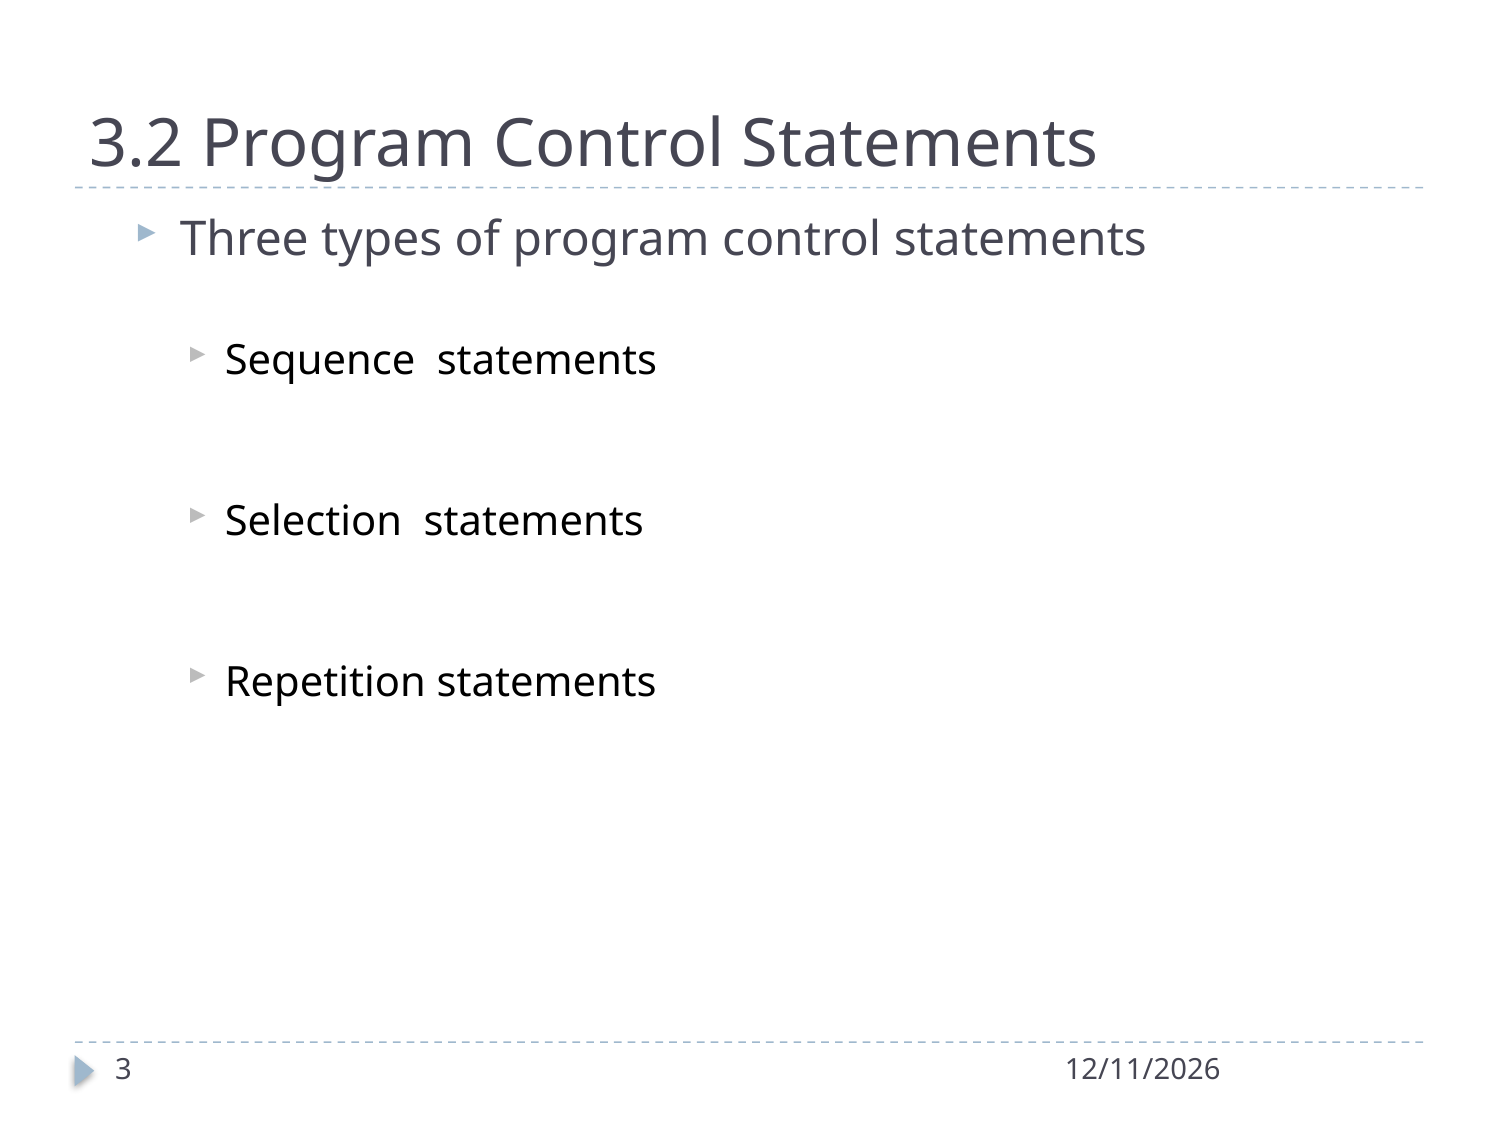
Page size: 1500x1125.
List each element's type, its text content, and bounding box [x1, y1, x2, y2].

text_box Three types of program control statements Sequence statements Selection statements Repetition statements [75, 200, 1425, 1010]
text_box 3.2 Program Control Statements [75, 24, 1425, 188]
text_box 12/01/2021 [1050, 1042, 1426, 1103]
text_box 1 [100, 1042, 426, 1103]
